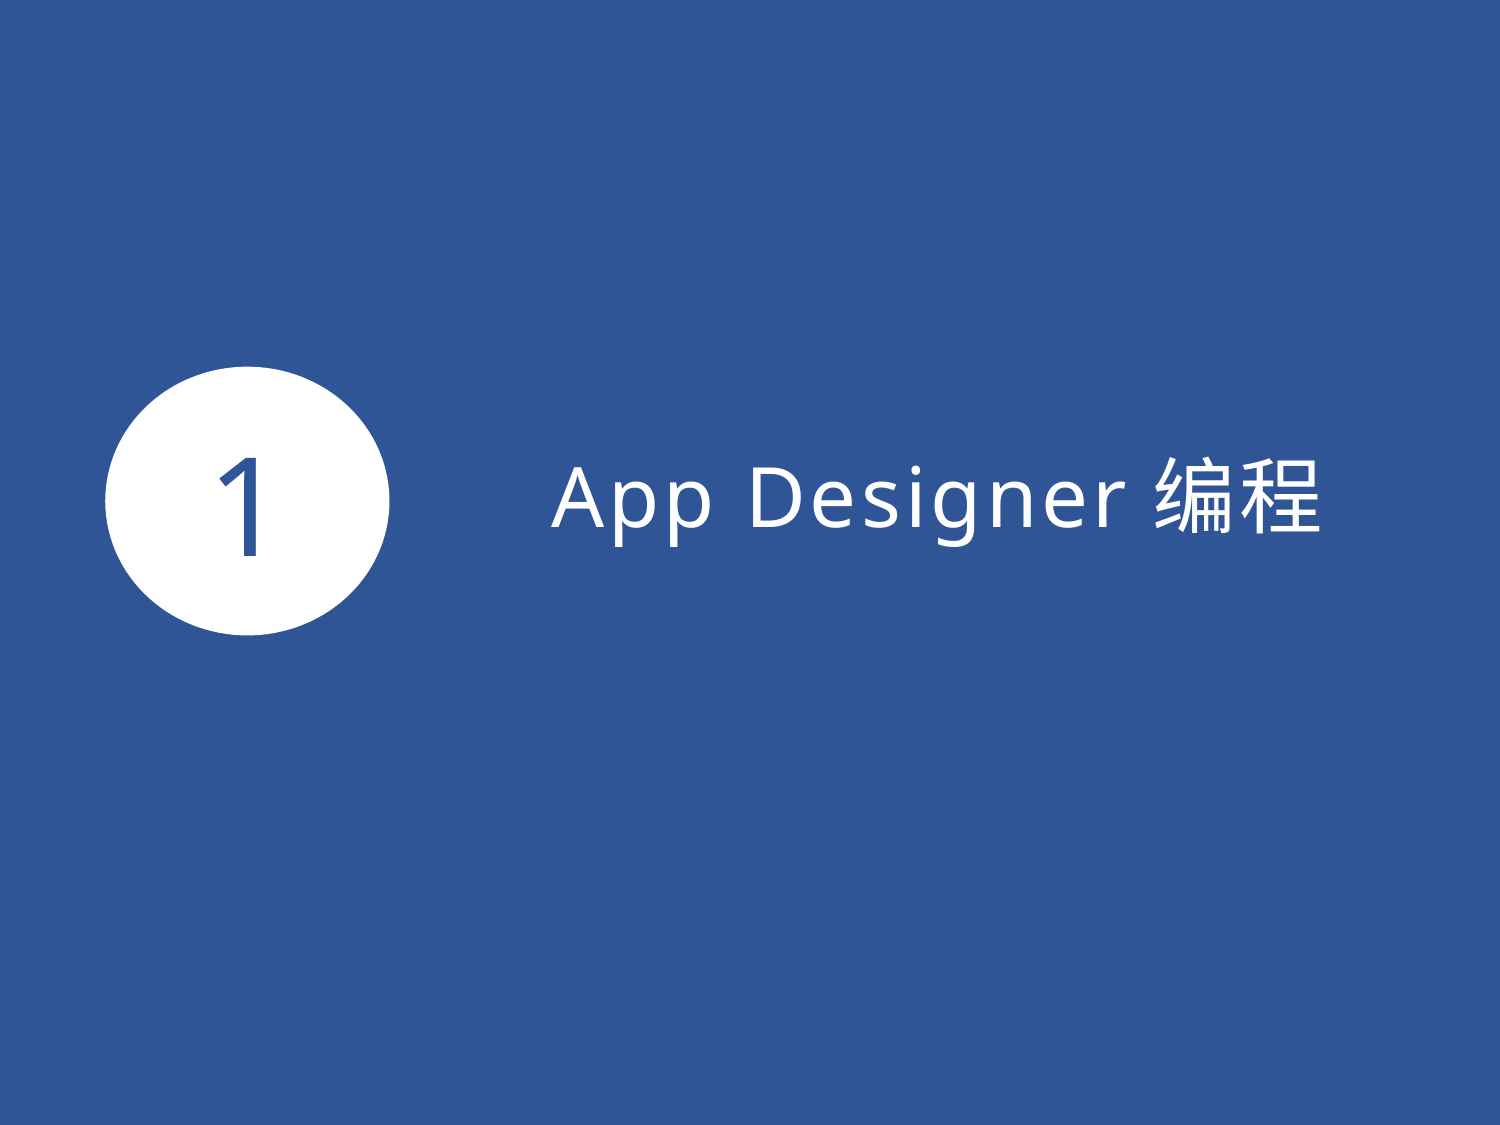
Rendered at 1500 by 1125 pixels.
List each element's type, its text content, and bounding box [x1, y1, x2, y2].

list 1 [103, 365, 392, 637]
list App Designer编程 [422, 431, 1451, 571]
